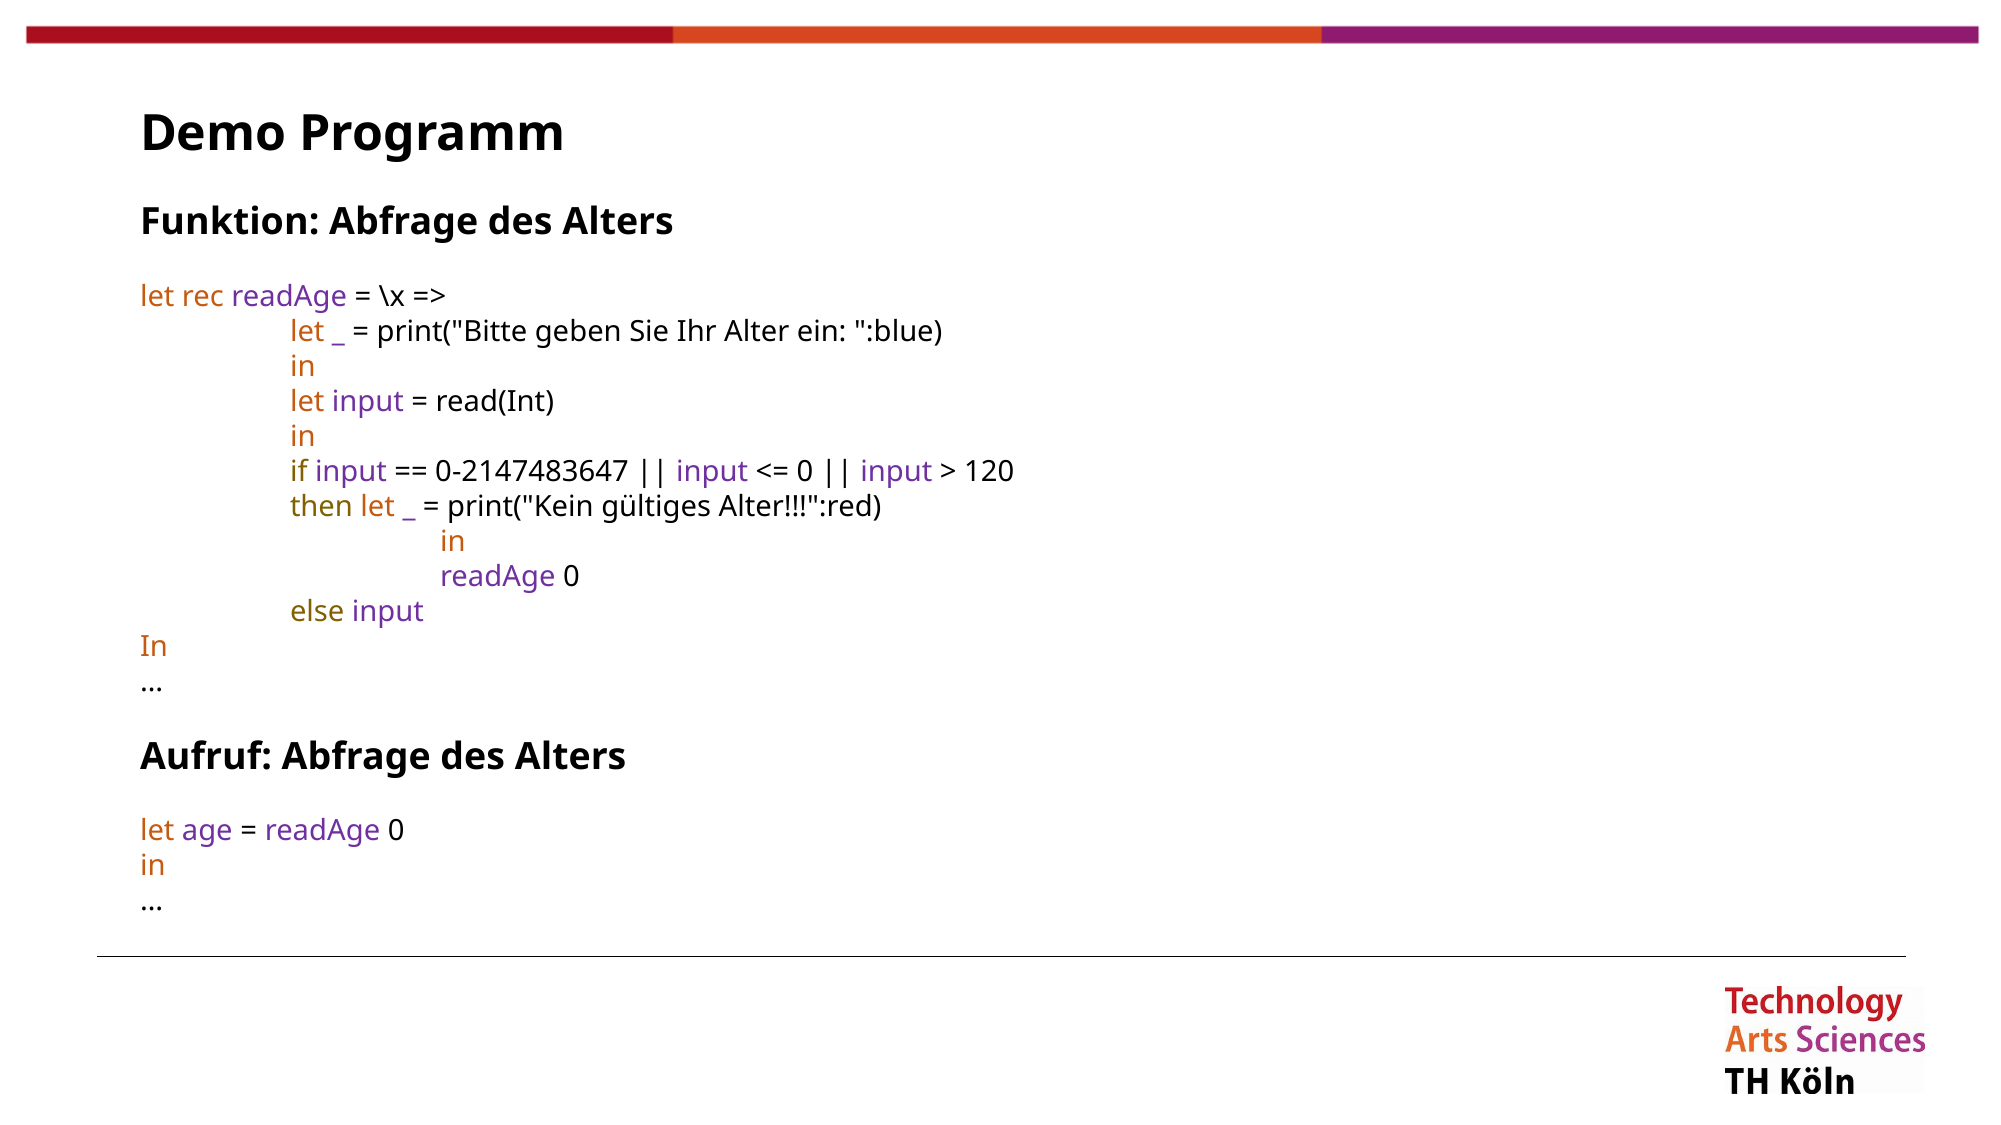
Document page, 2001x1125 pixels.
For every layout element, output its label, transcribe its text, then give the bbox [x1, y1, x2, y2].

picture [1725, 986, 1925, 1094]
text_box Demo Programm [125, 93, 859, 189]
picture [0, 12, 2000, 63]
text_box Funktion: Abfrage des Alters let rec readAge = \x => let _ = print("Bitte geben Sie Ihr Alter ein: ":blue) in let input = read(Int) in if input == 0-2147483647 || input <= 0 || input > 120 then let _ = print("Kein gültiges Alter!!!":red) in readAge 0 else input In … Aufruf: Abfrage des Alters let age = readAge 0 in … [125, 189, 1708, 924]
